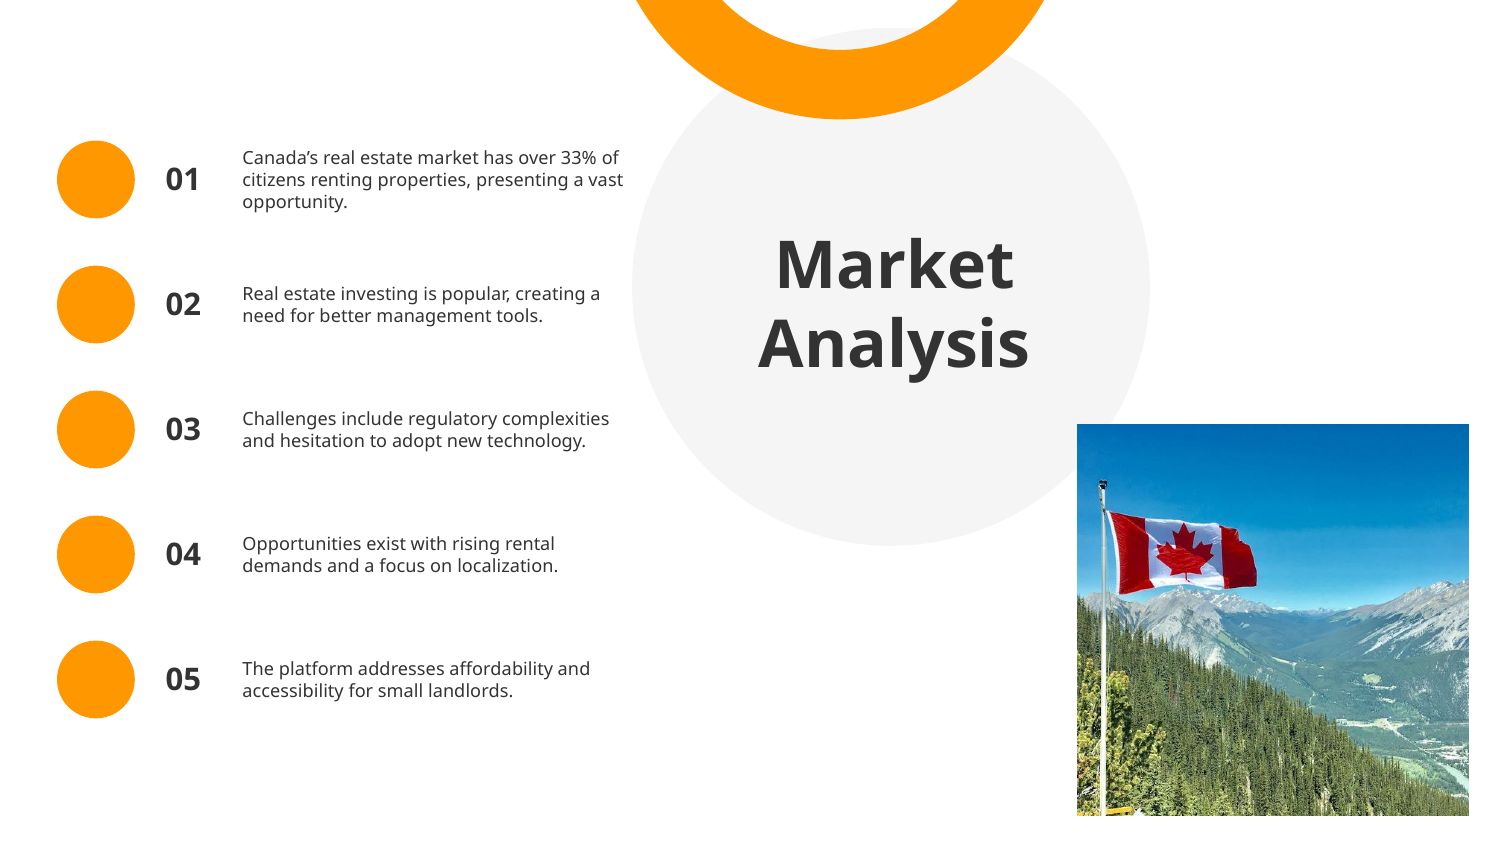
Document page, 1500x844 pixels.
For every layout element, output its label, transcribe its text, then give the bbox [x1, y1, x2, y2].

text_box 04 [144, 533, 223, 574]
text_box [56, 515, 135, 594]
text_box [677, 0, 1004, 85]
text_box 03 [144, 408, 223, 449]
text_box The platform addresses affordability and accessibility for small landlords. [227, 658, 642, 700]
text_box 02 [144, 283, 223, 324]
text_box Real estate investing is popular, creating a need for better management tools. [227, 283, 642, 325]
text_box Canada’s real estate market has over 33% of citizens renting properties, presenting a vast opportunity. [227, 158, 642, 200]
text_box [56, 390, 135, 469]
text_box [56, 140, 135, 219]
text_box Opportunities exist with rising rental demands and a focus on localization. [227, 533, 642, 575]
text_box [56, 640, 135, 719]
text_box [632, 39, 1150, 546]
text_box 05 [144, 658, 223, 699]
picture [1077, 424, 1469, 816]
text_box 01 [144, 158, 223, 199]
text_box Challenges include regulatory complexities and hesitation to adopt new technology. [227, 408, 642, 450]
text_box Market Analysis [706, 278, 1084, 324]
text_box [56, 265, 135, 344]
